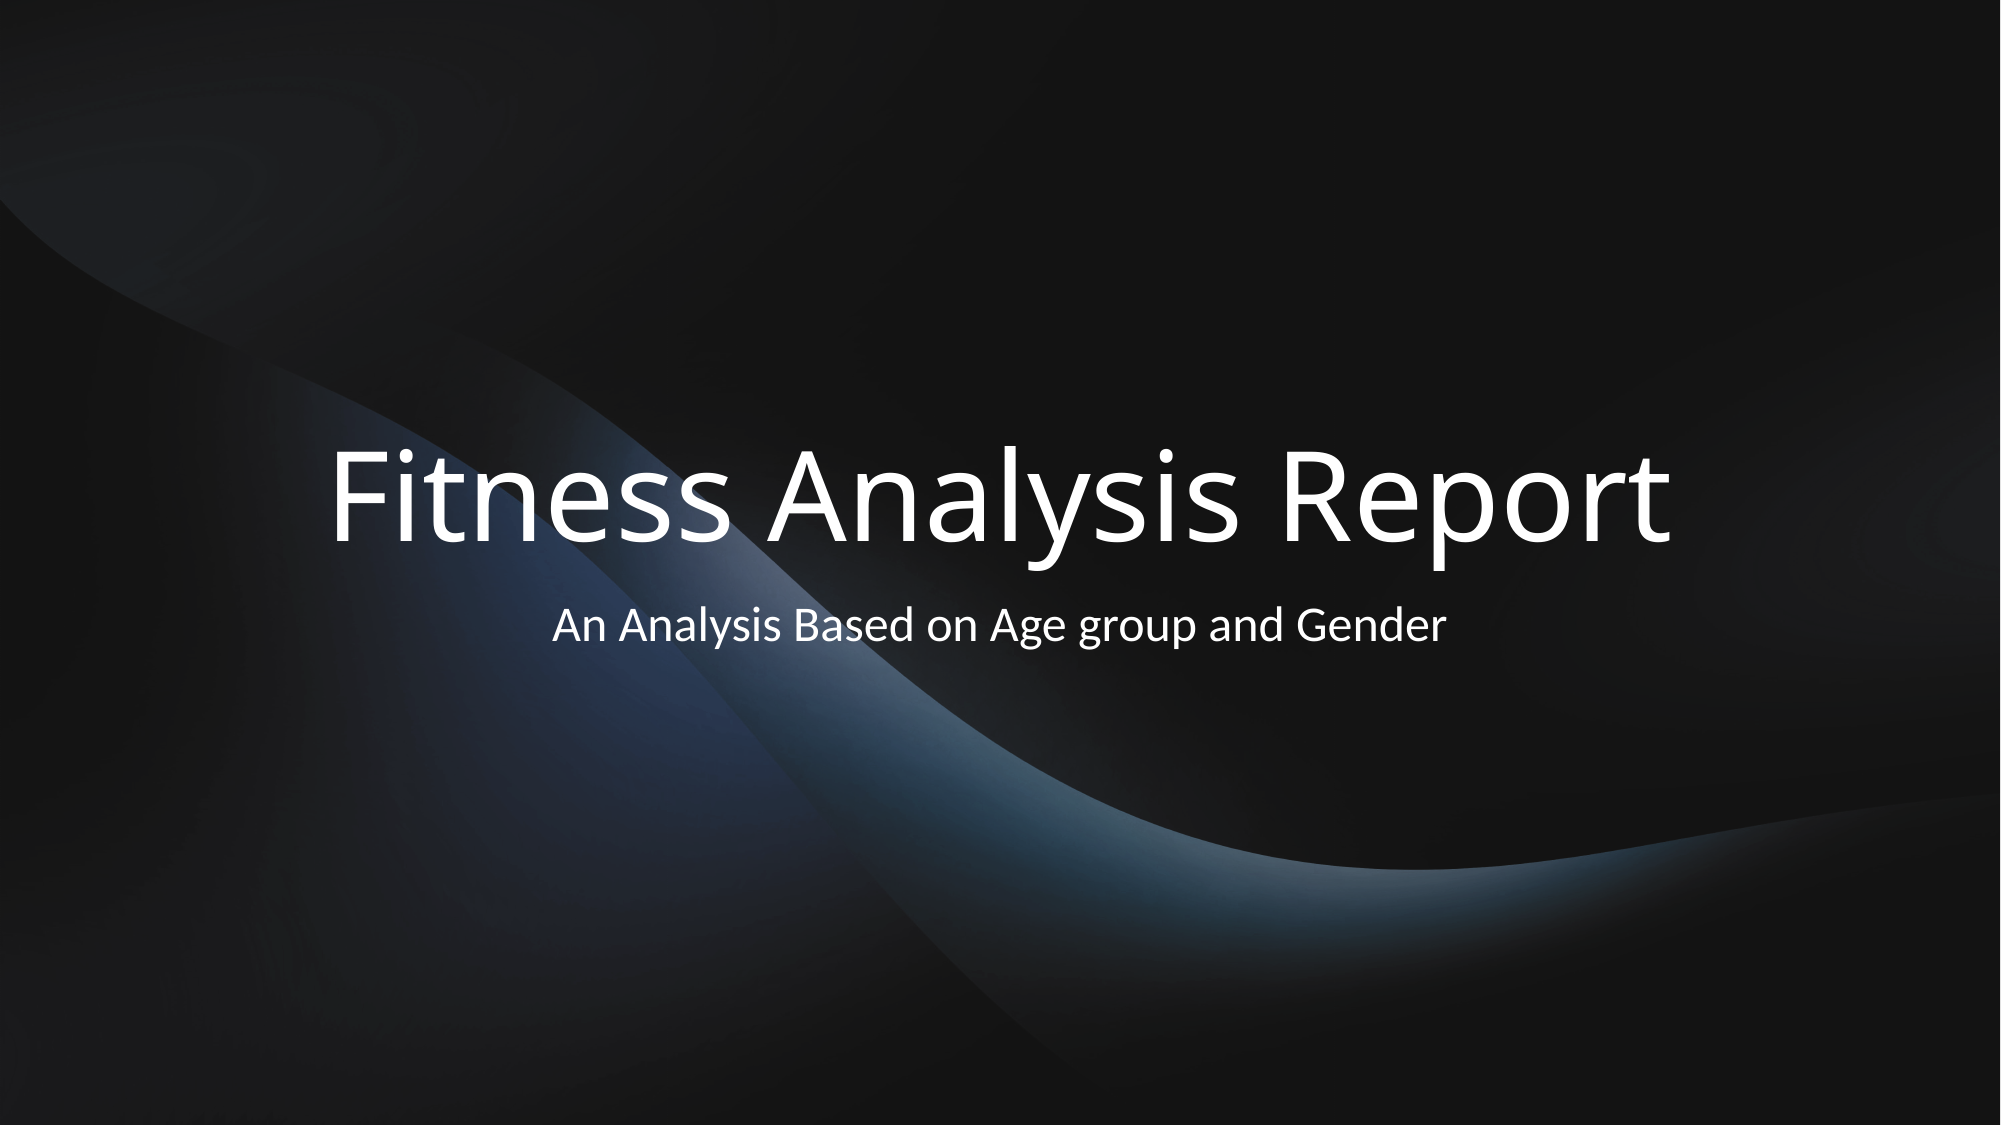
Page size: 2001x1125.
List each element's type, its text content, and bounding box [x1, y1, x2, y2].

picture [0, 0, 2001, 1125]
subtitle An Analysis Based on Age group and Gender [249, 590, 1750, 863]
title Fitness Analysis Report [249, 184, 1750, 576]
